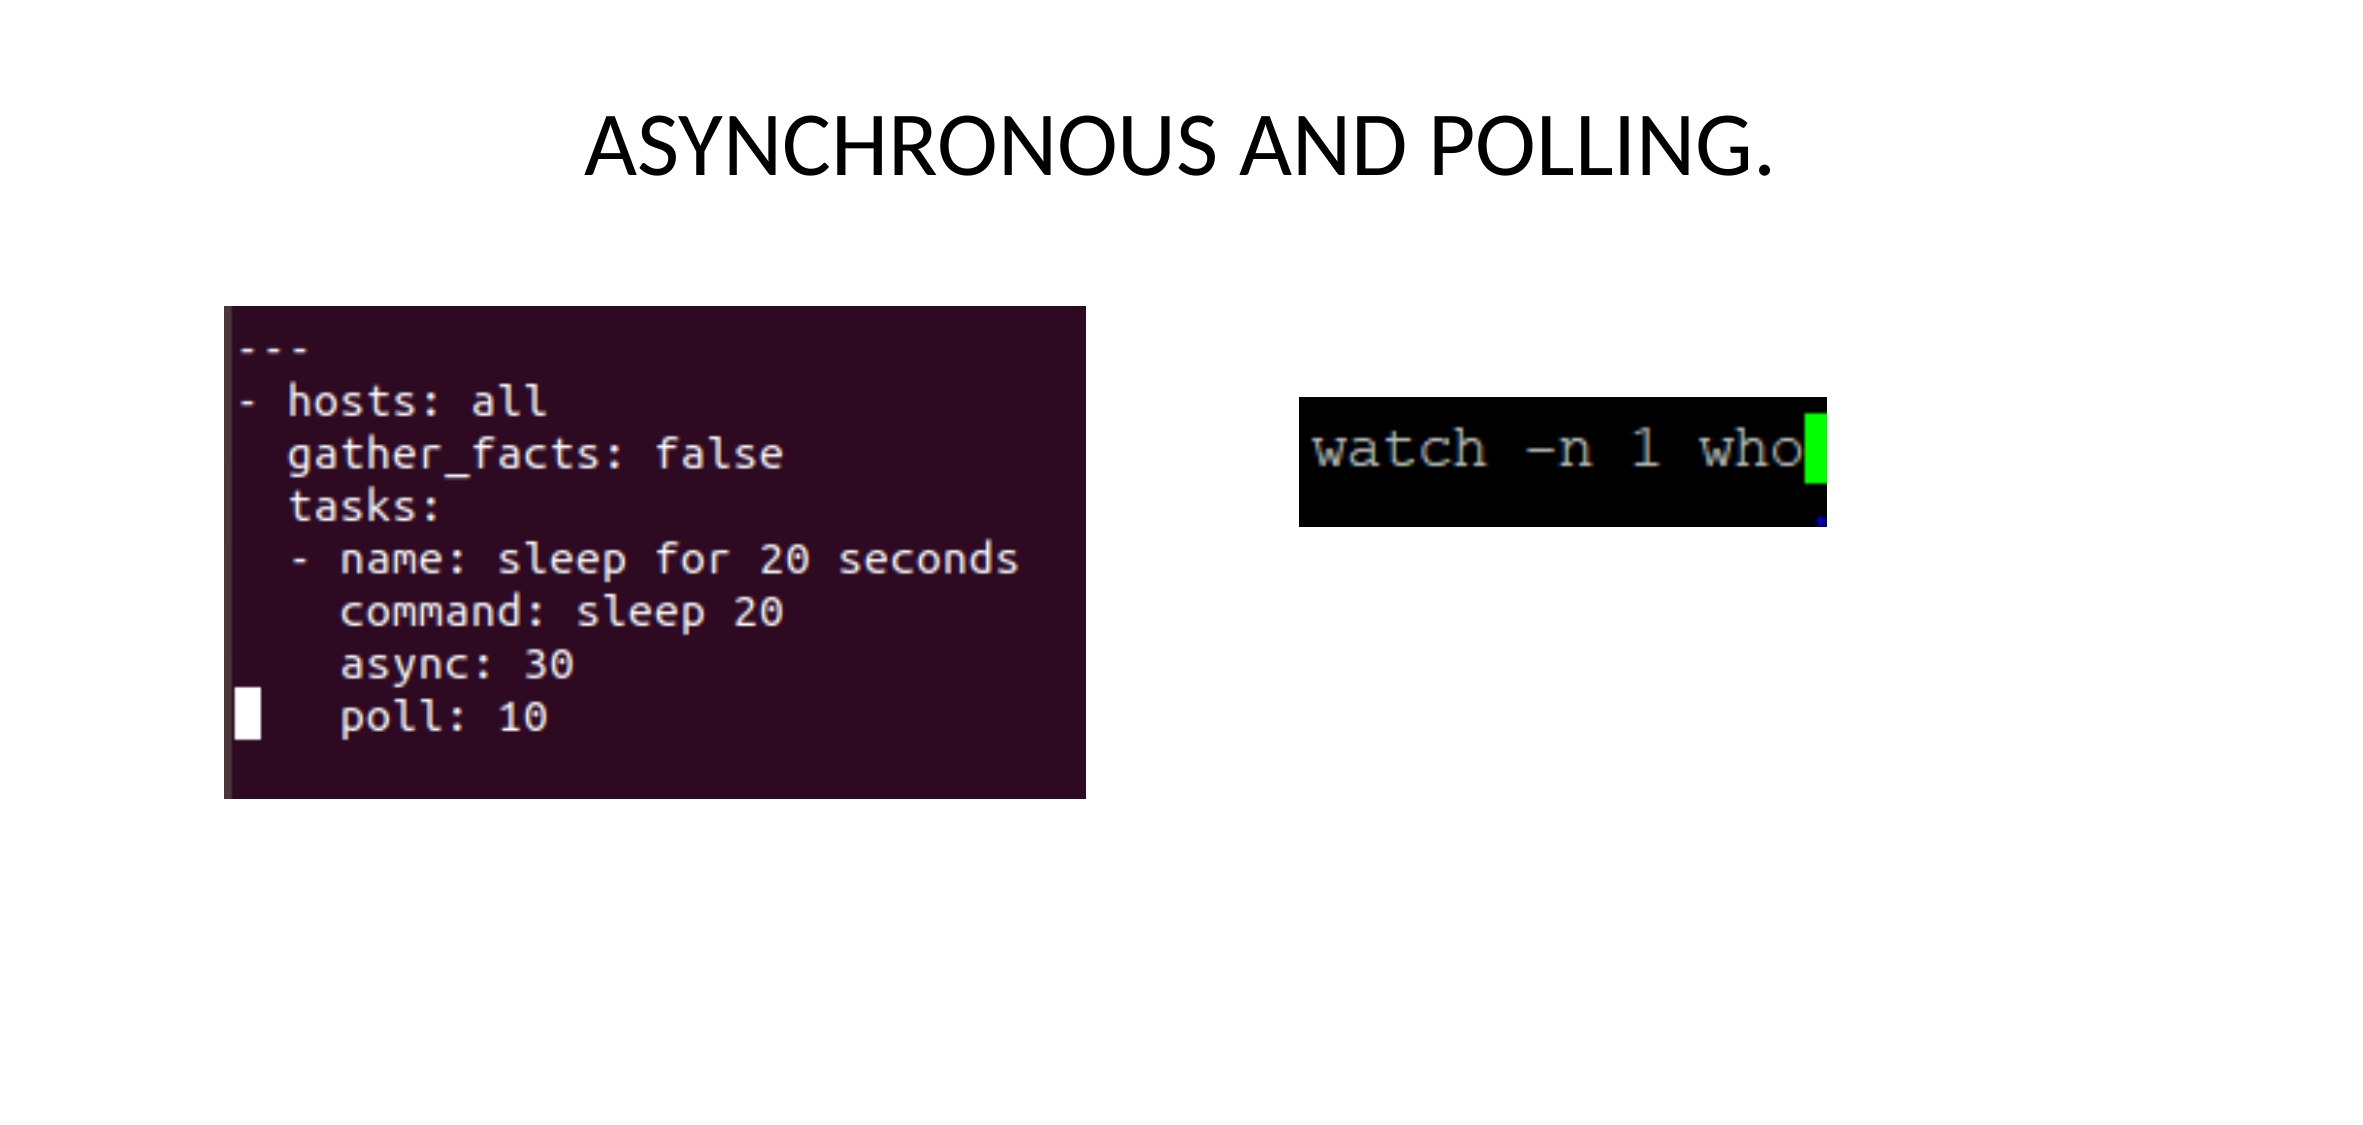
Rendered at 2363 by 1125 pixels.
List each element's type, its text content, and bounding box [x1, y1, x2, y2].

title ASYNCHRONOUS AND POLLING. [118, 45, 2245, 233]
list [1299, 396, 1827, 528]
picture [224, 306, 1087, 799]
